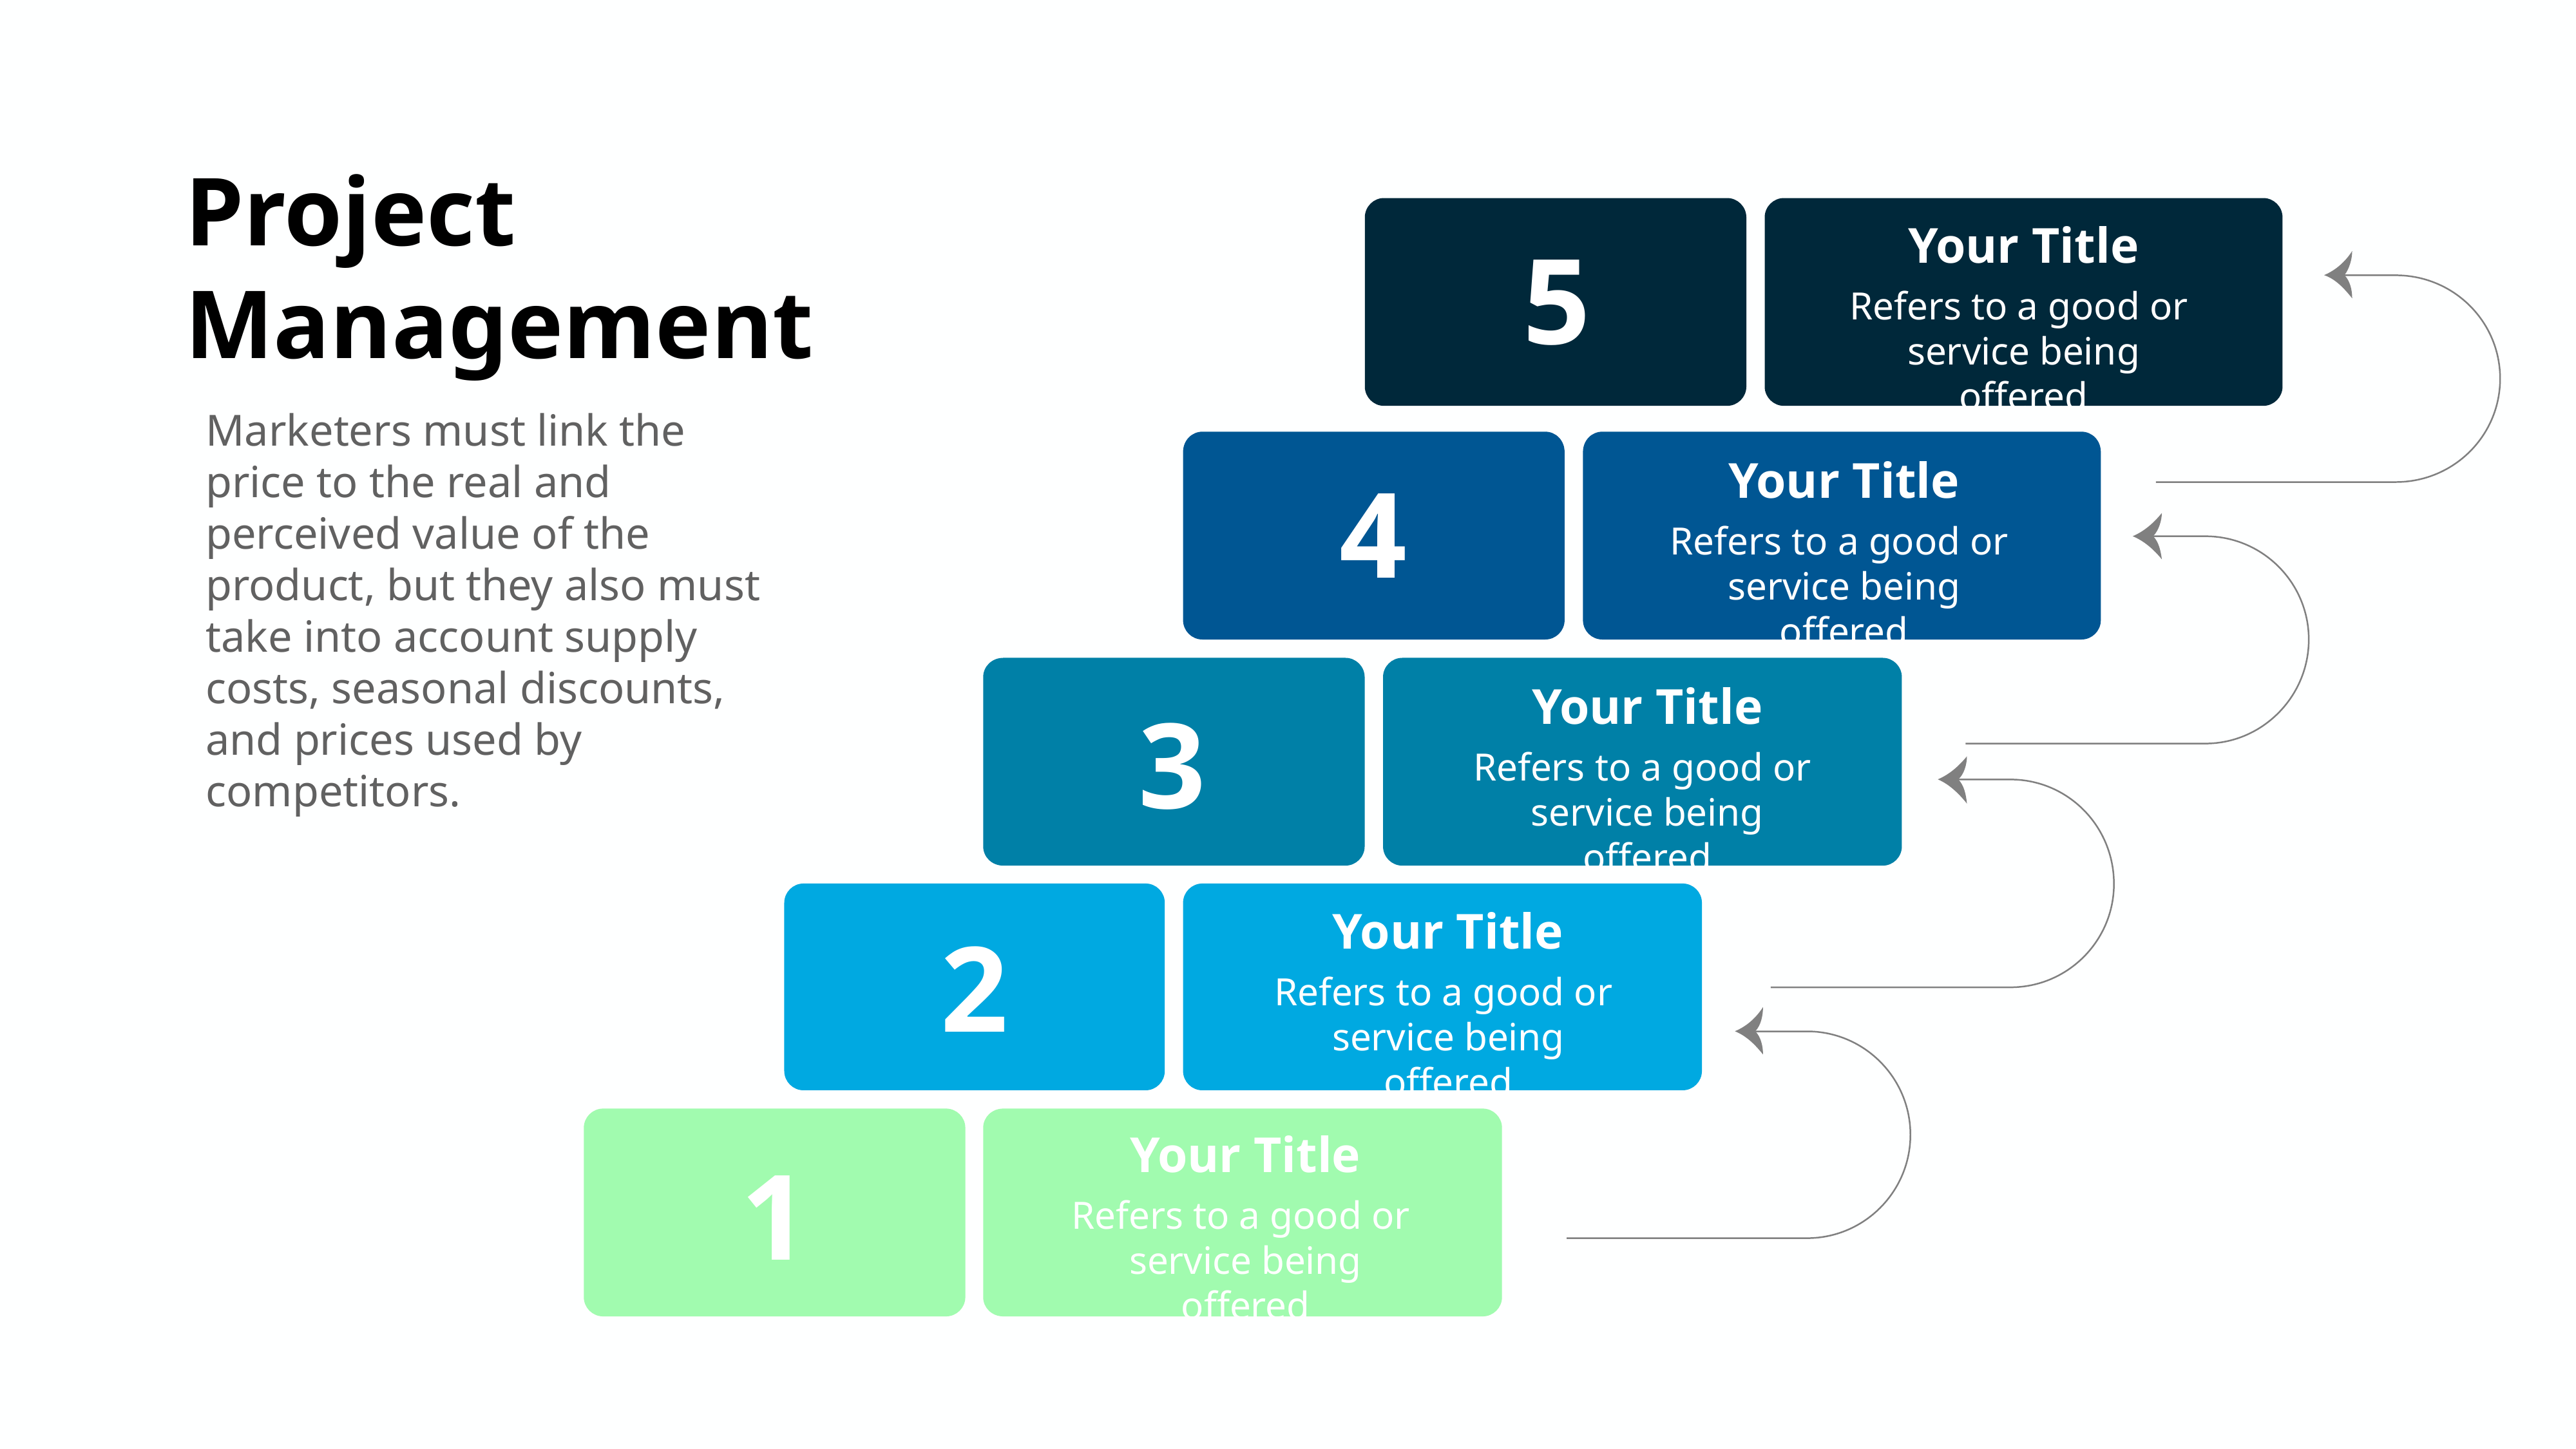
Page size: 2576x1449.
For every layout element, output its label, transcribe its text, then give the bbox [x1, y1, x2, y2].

text_box [2155, 275, 2501, 482]
text_box Your Title [1898, 210, 2150, 277]
text_box [983, 658, 1365, 866]
text_box [584, 1108, 966, 1317]
text_box [1965, 536, 2309, 744]
text_box [1764, 198, 2283, 406]
text_box Your Title [1718, 445, 1970, 512]
text_box [1770, 779, 2114, 988]
text_box Refers to a good or service being offered [1831, 277, 2216, 422]
text_box Project Management [175, 147, 824, 382]
text_box [1183, 883, 1703, 1090]
text_box Marketers must link the price to the real and perceived value of the product, but they also must take into account supply costs, seasonal discounts, and prices used by competitors. [196, 398, 799, 820]
text_box 4 [1330, 455, 1417, 607]
text_box Refers to a good or service being offered [1455, 738, 1840, 884]
text_box [1383, 658, 1902, 866]
text_box [1567, 1031, 1911, 1238]
text_box [1735, 1007, 1763, 1055]
text_box Your Title [1322, 896, 1574, 963]
text_box [1583, 431, 2101, 640]
text_box Refers to a good or service being offered [1053, 1186, 1438, 1332]
text_box Refers to a good or service being offered [1256, 963, 1641, 1108]
text_box Your Title [1521, 671, 1773, 738]
text_box [1364, 198, 1747, 406]
text_box 2 [931, 909, 1018, 1061]
text_box Your Title [1120, 1119, 1371, 1186]
text_box 1 [732, 1137, 819, 1289]
text_box [1183, 431, 1565, 640]
text_box 5 [1513, 221, 1601, 373]
text_box Refers to a good or service being offered [1652, 512, 2036, 658]
text_box [784, 883, 1165, 1090]
text_box [2132, 513, 2162, 560]
text_box [1938, 756, 1967, 804]
text_box [2323, 251, 2352, 299]
text_box 3 [1129, 685, 1216, 837]
text_box [983, 1108, 1502, 1317]
